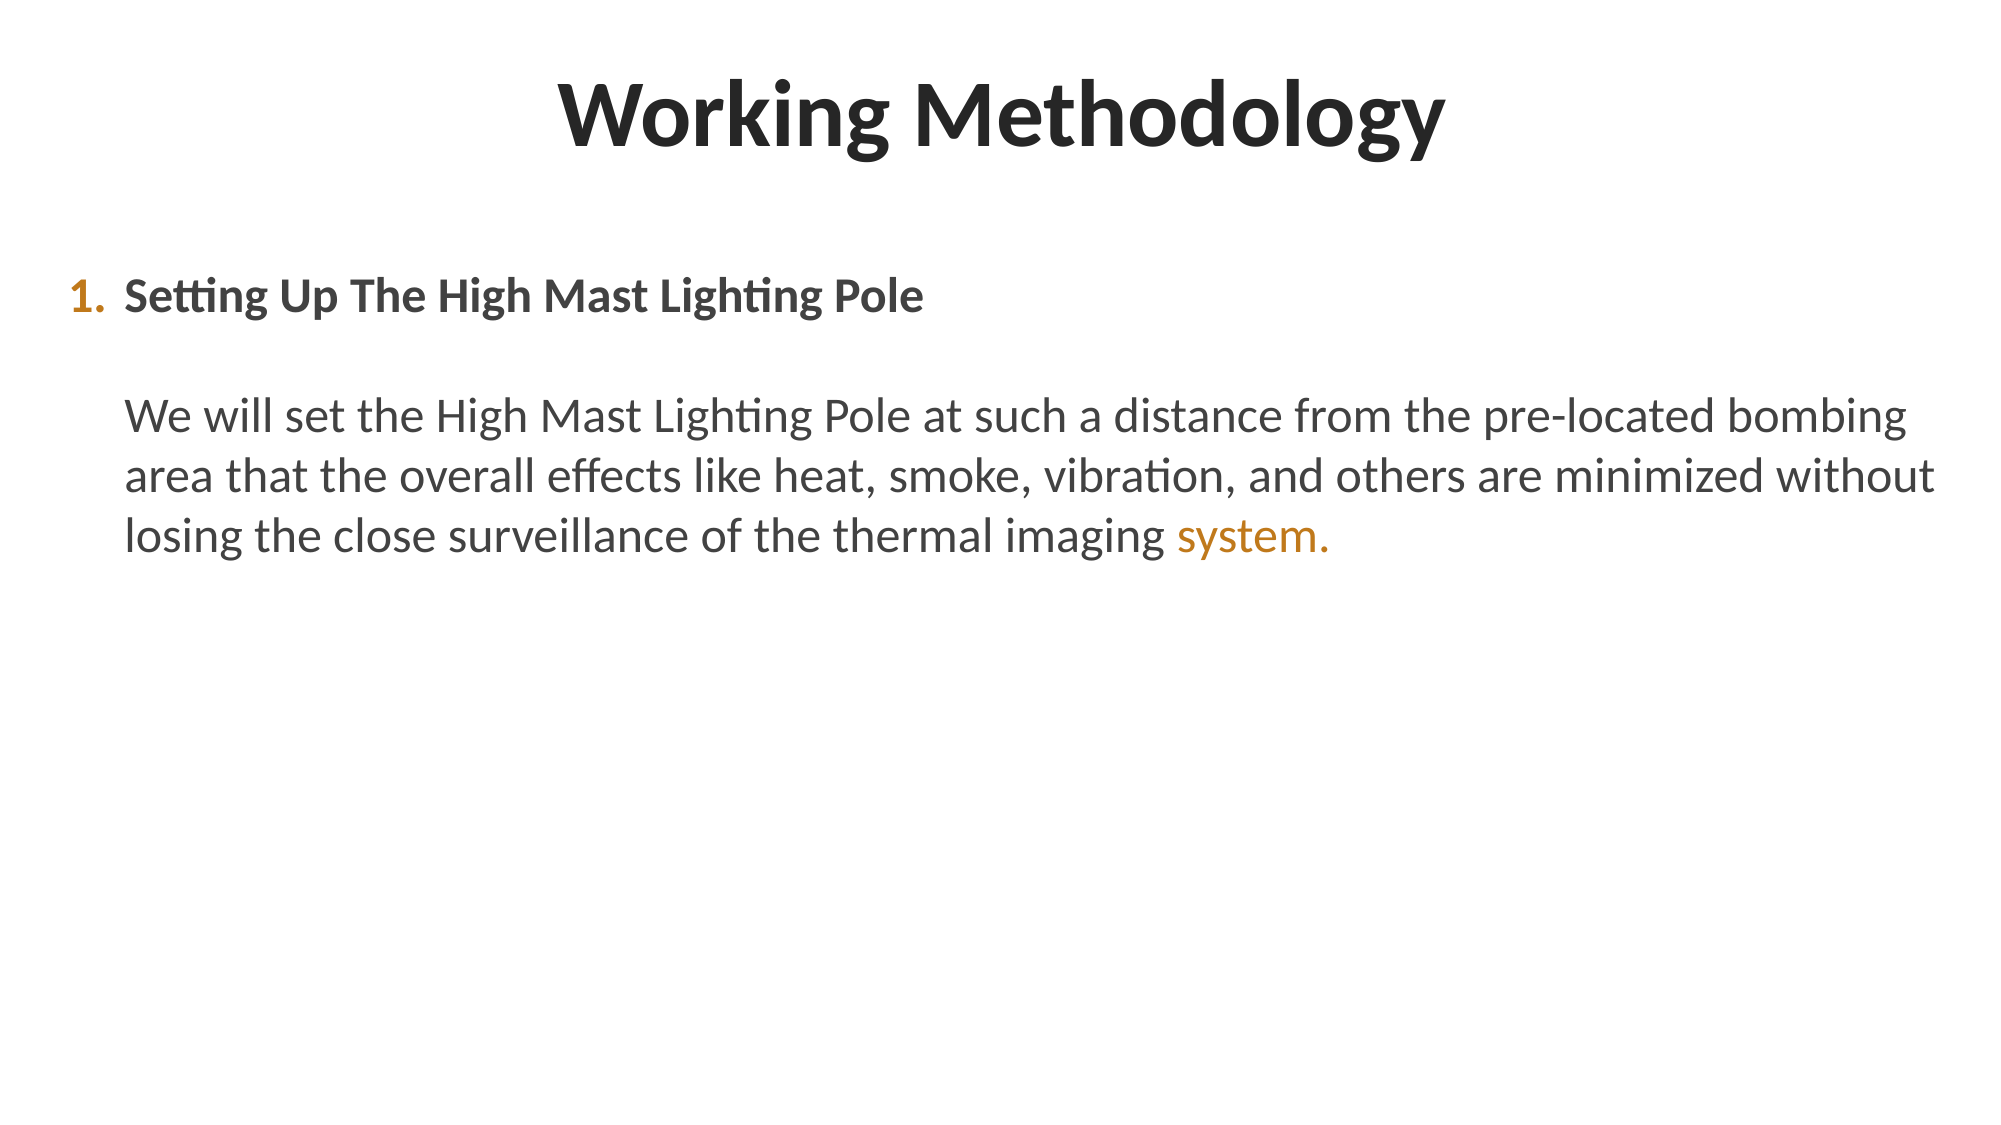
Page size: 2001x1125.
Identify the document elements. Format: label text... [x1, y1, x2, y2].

list Working Methodology [53, 55, 1952, 175]
text_box Setting Up The High Mast Lighting Pole We will set the High Mast Lighting Pole at such a distance from the pre-located bombing area that the overall effects like heat, smoke, vibration, and others are minimized without losing the close surveillance of the thermal imaging system. [53, 205, 1952, 661]
